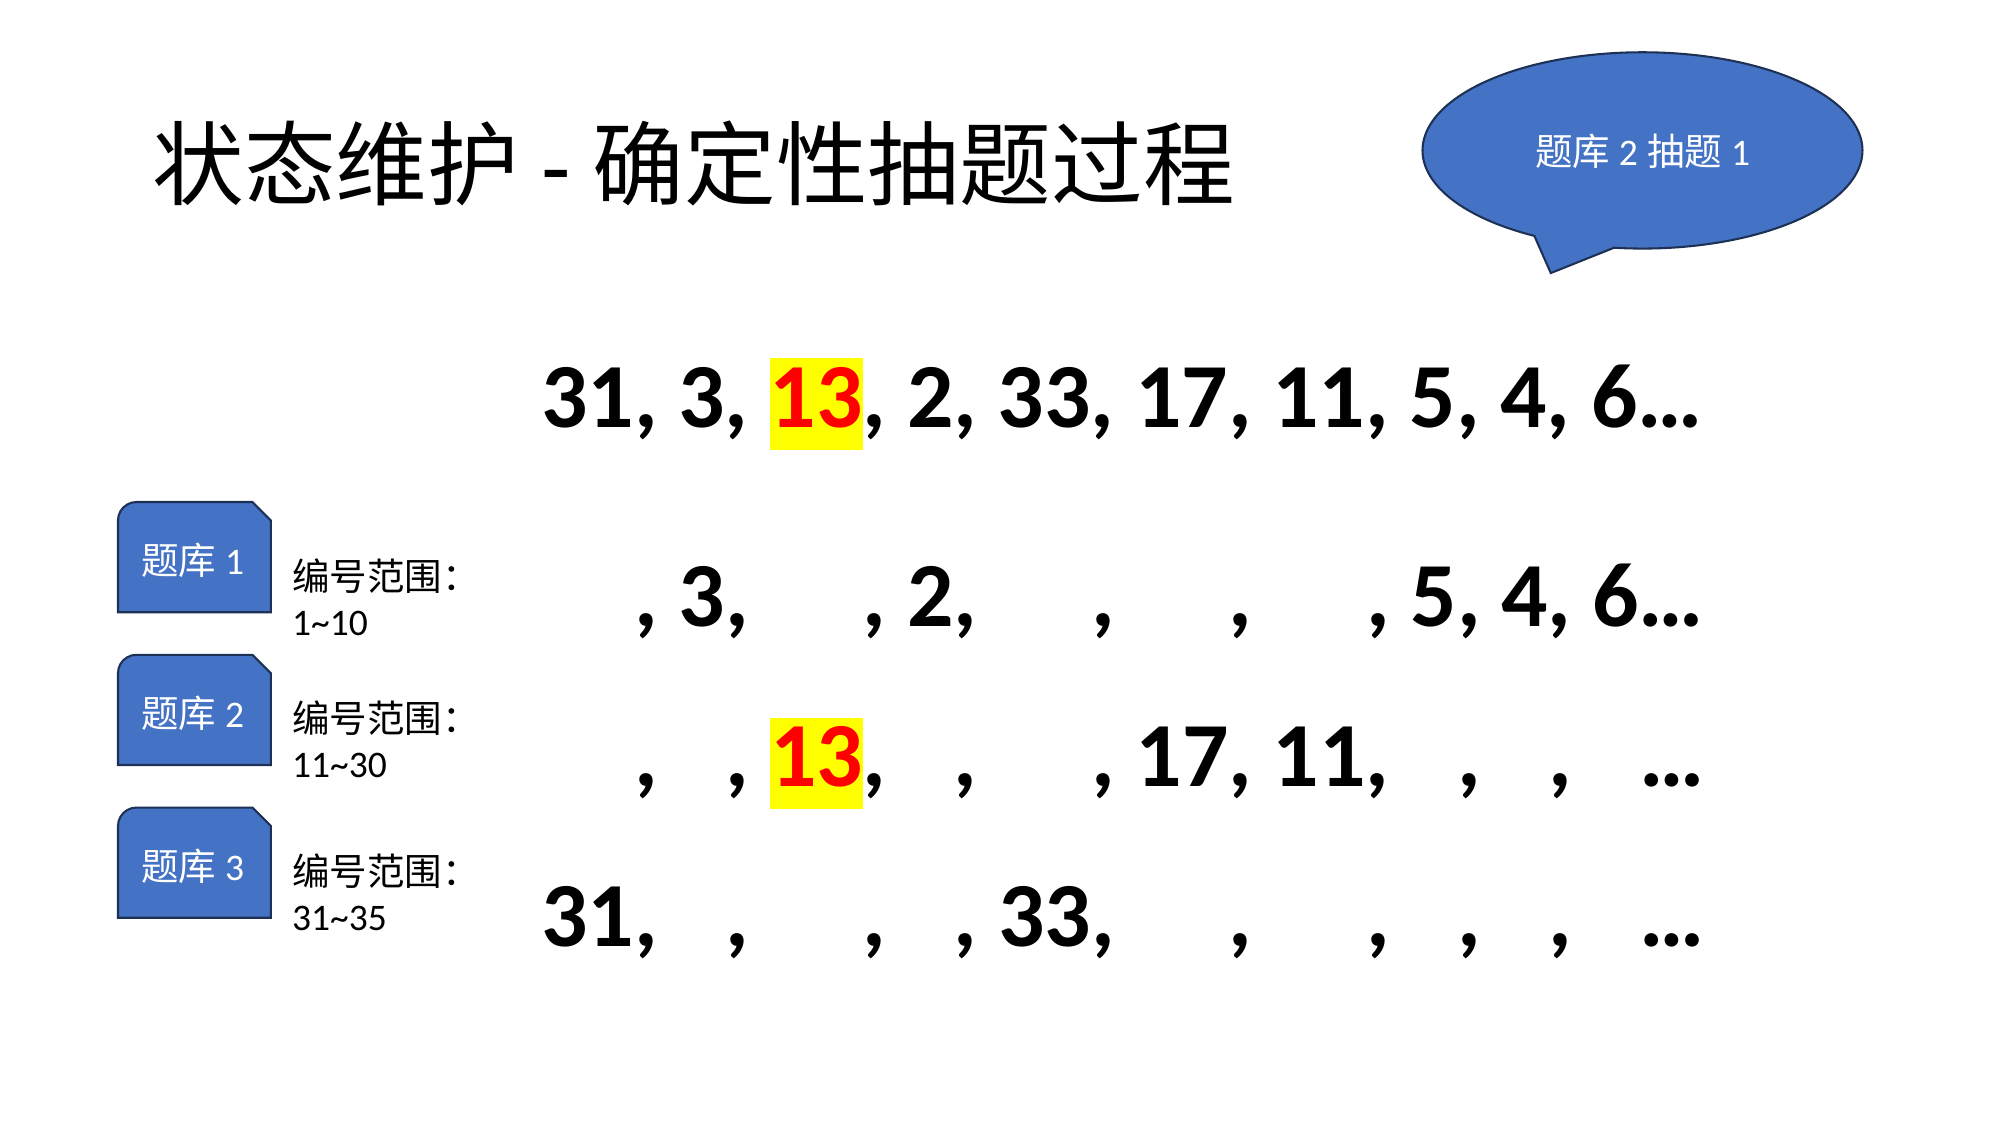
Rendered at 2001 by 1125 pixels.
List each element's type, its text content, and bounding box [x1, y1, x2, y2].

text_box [118, 501, 495, 918]
text_box 31, 3, 13, 2, 33, 17, 11, 5, 4, 6… [526, 847, 1936, 972]
text_box 31, 3, 13, 2, 33, 17, 11, 5, 4, 6… [526, 328, 1936, 453]
text_box 题库2抽题1 [1421, 51, 1864, 275]
text_box 31, 3, 13, 2, 33, 17, 11, 5, 4, 6… [526, 527, 1936, 653]
title 状态维护-确定性抽题过程 [137, 59, 1863, 278]
text_box 31, 3, 13, 2, 33, 17, 11, 5, 4, 6… [526, 687, 1936, 813]
